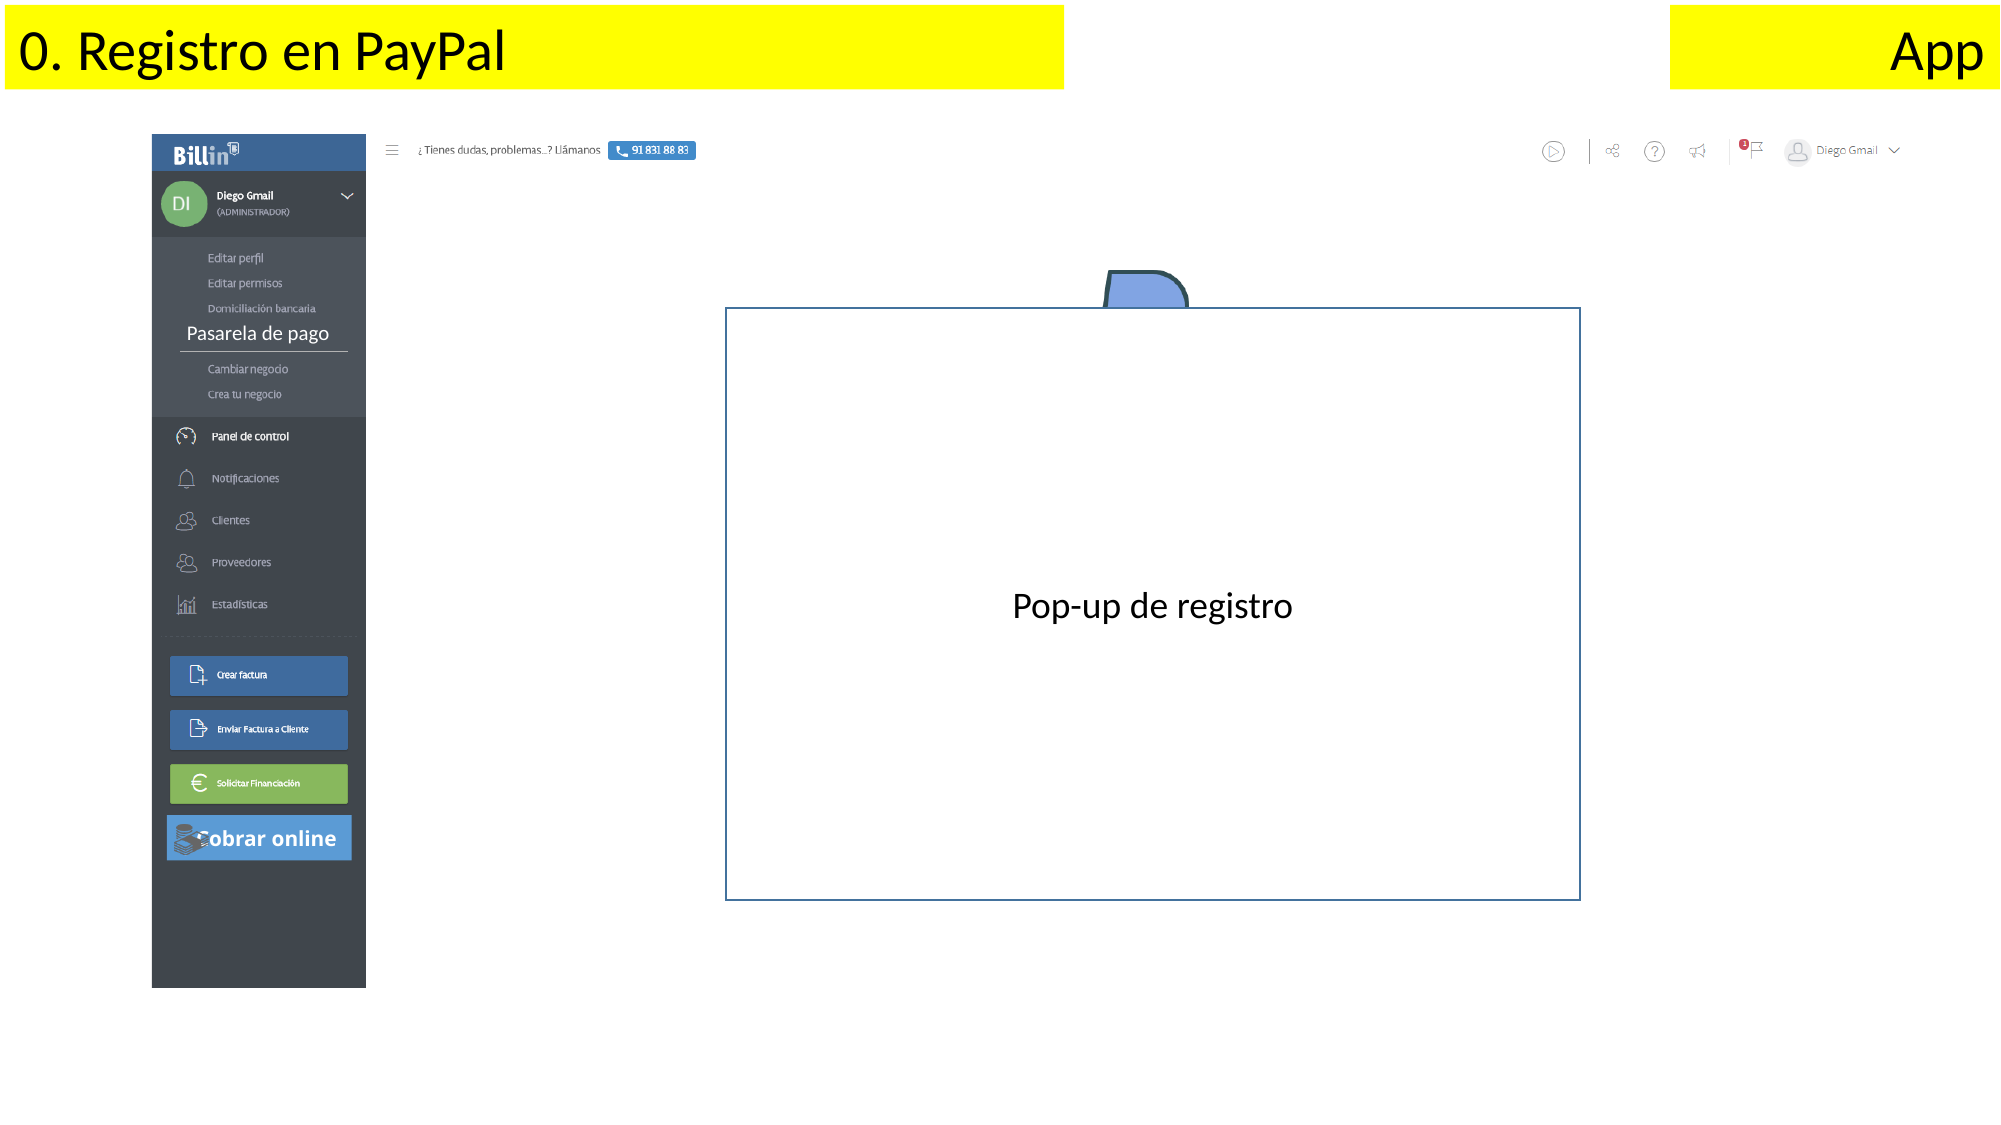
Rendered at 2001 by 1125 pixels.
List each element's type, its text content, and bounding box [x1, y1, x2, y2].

picture [151, 134, 1944, 988]
text_box App [1670, 4, 2000, 90]
text_box 0. Registro en PayPal [4, 4, 1065, 90]
